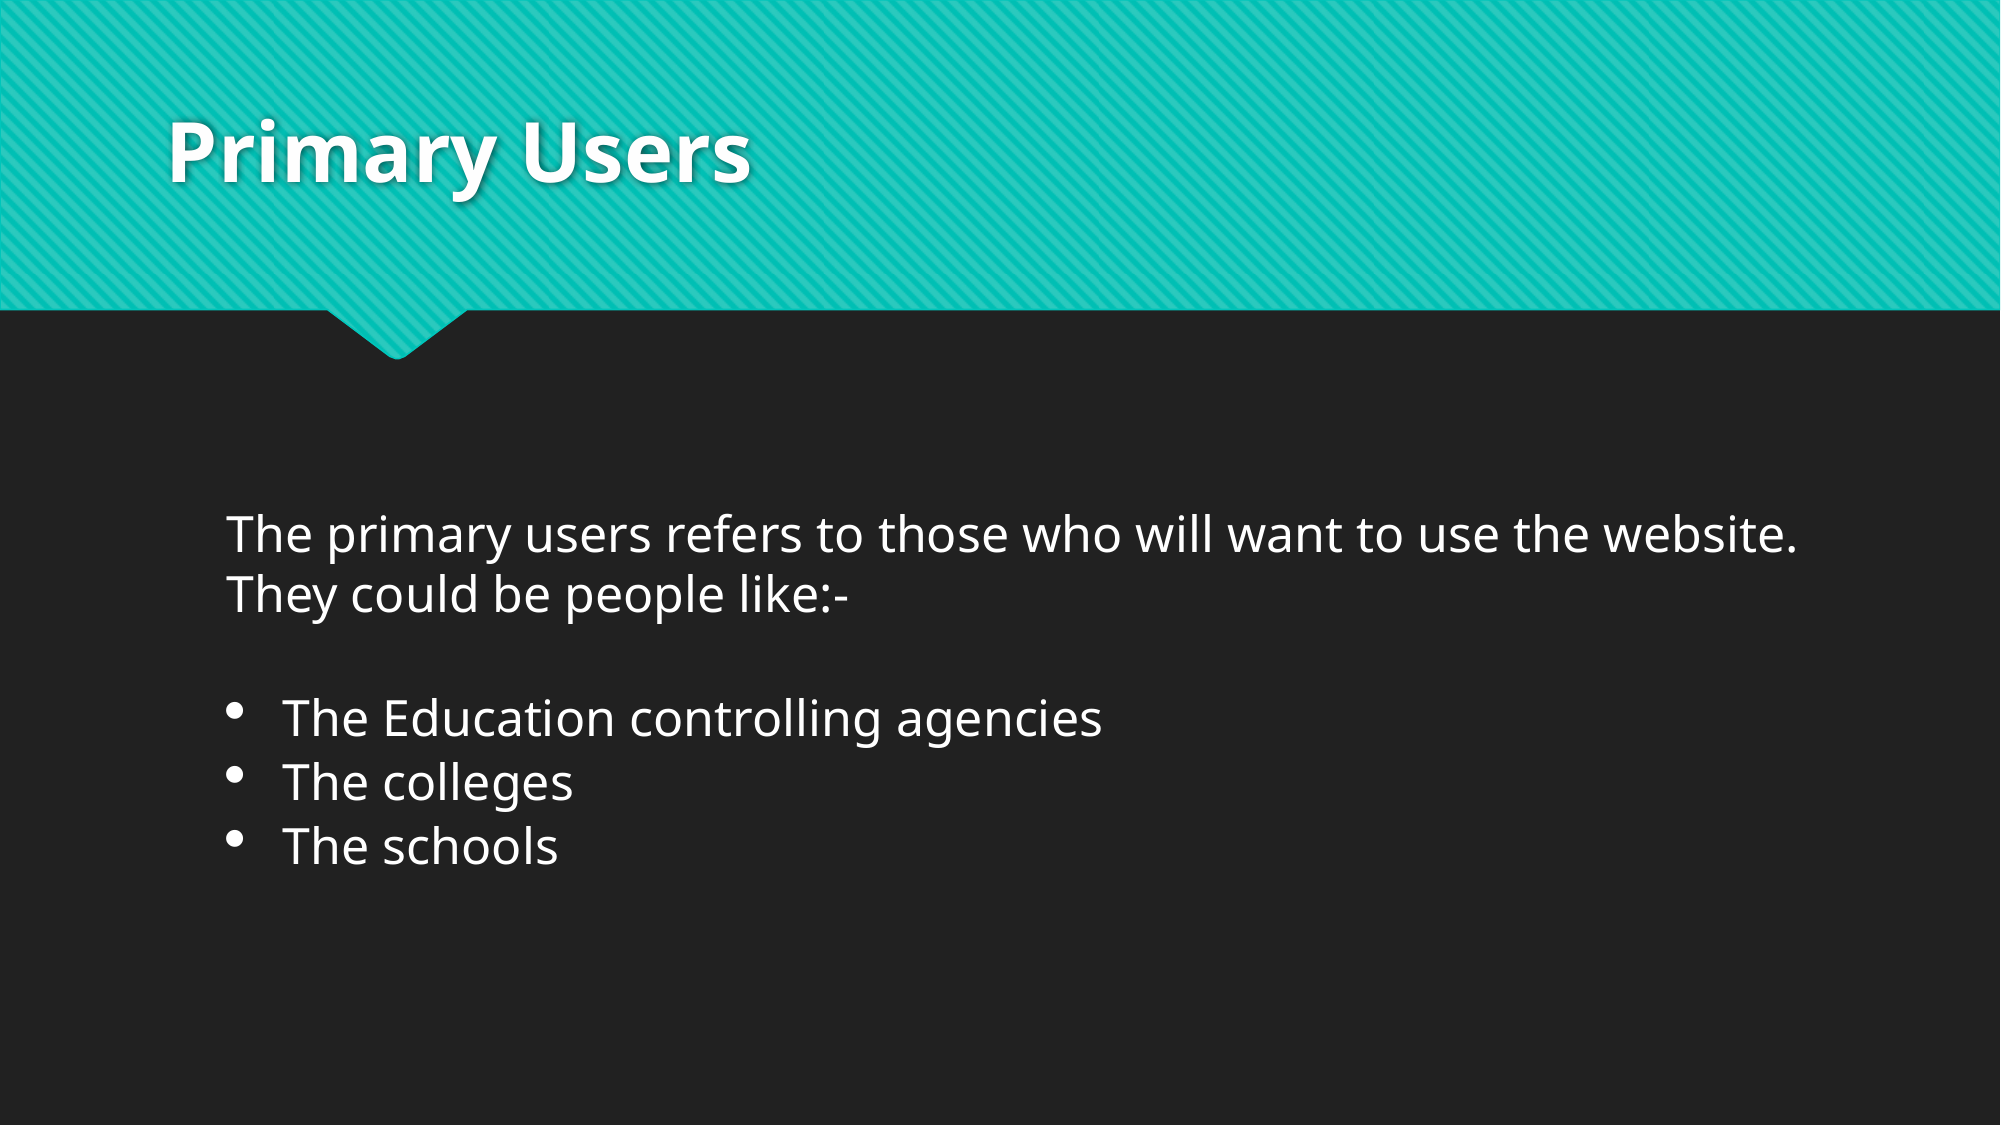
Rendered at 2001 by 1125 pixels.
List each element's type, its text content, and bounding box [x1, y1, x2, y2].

text_box The primary users refers to those who will want to use the website. They could be people like:- The Education controlling agencies The colleges The schools [211, 494, 1850, 883]
title Primary Users [150, 0, 1850, 207]
